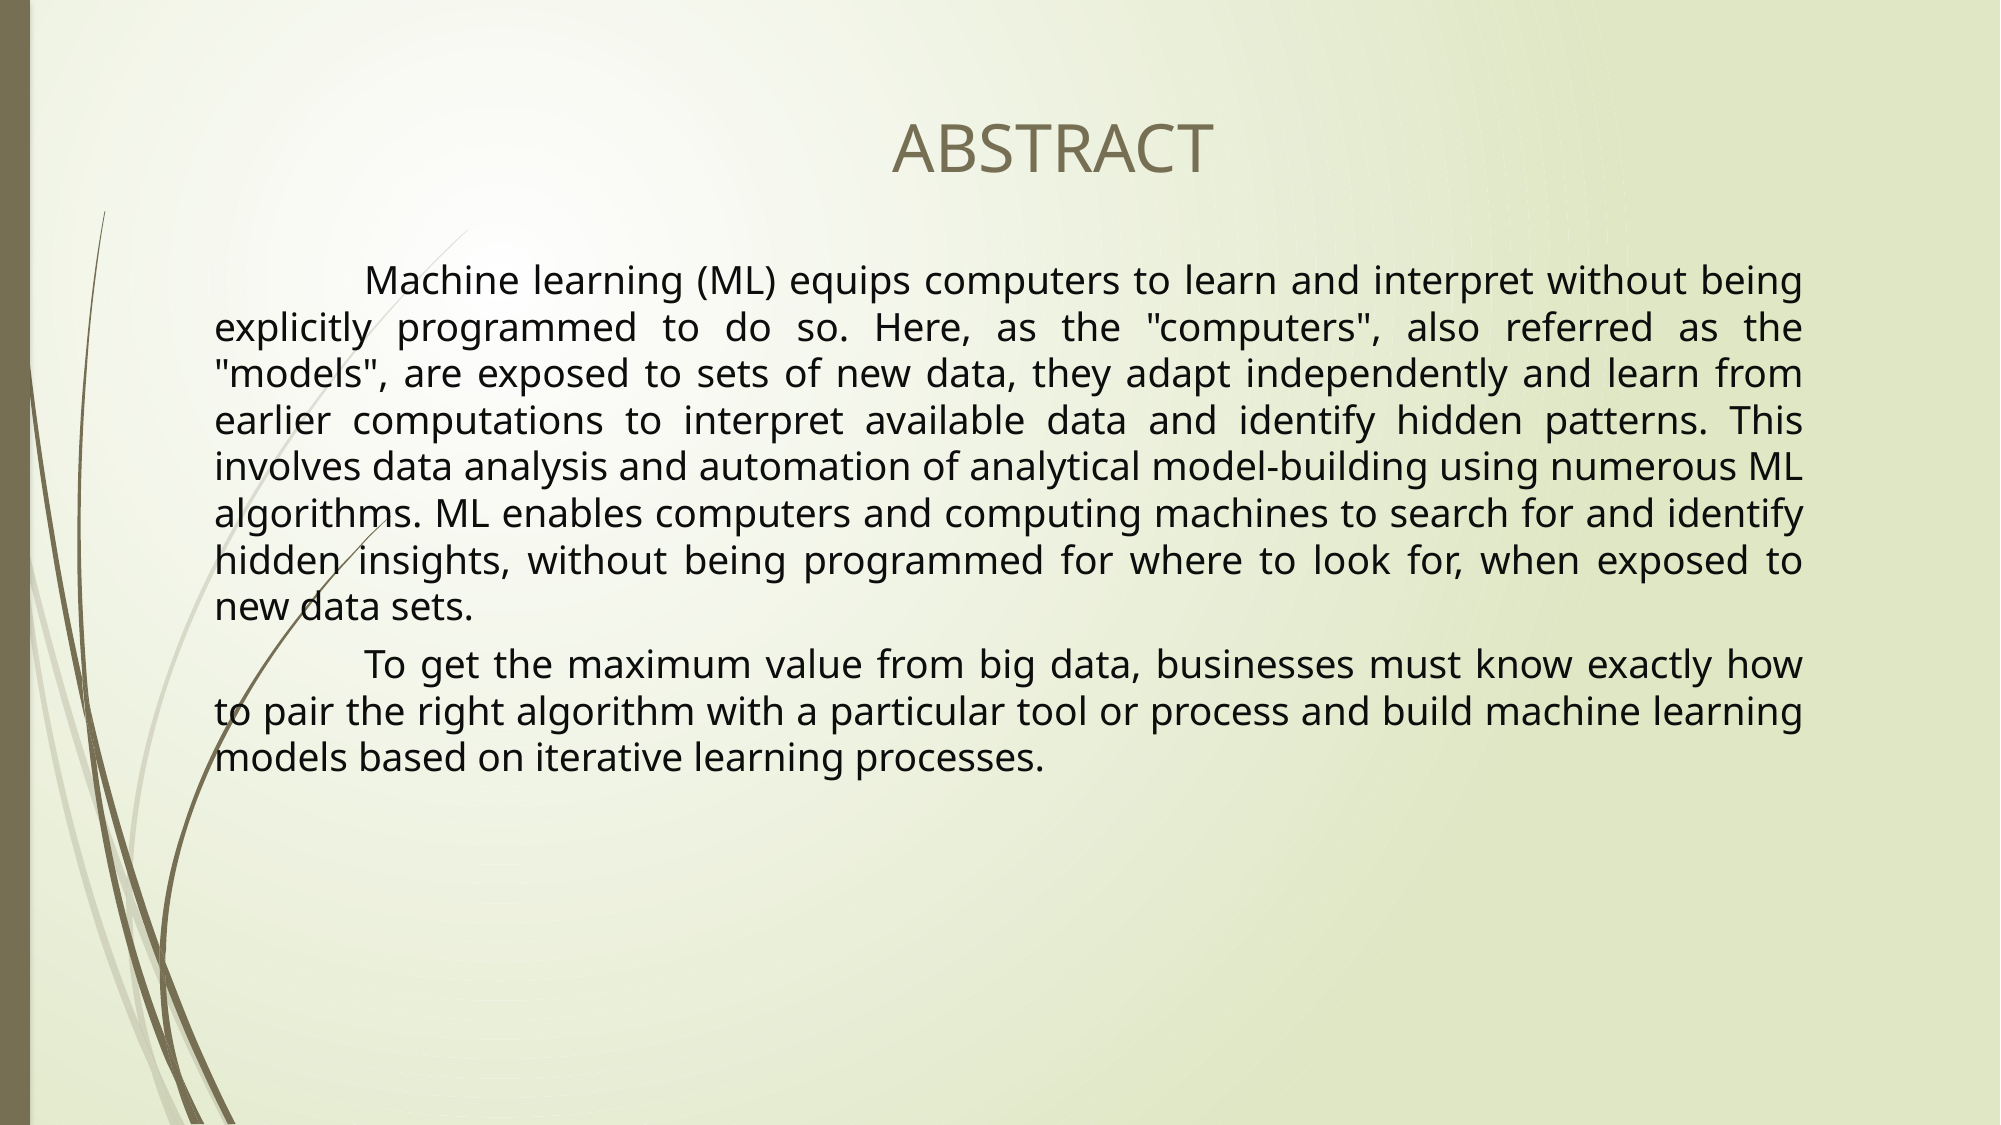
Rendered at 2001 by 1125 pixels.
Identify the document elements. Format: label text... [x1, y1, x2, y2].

list Machine learning (ML) equips computers to learn and interpret without being explicitly programmed to do so. Here, as the "computers", also referred as the "models", are exposed to sets of new data, they adapt independently and learn from earlier computations to interpret available data and identify hidden patterns. This involves data analysis and automation of analytical model-building using numerous ML algorithms. ML enables computers and computing machines to search for and identify hidden insights, without being programmed for where to look for, when exposed to new data sets. To get the maximum value from big data, businesses must know exactly how to pair the right algorithm with a particular tool or process and build machine learning models based on iterative learning processes. [194, 235, 1824, 980]
title ABSTRACT [283, 86, 1824, 235]
